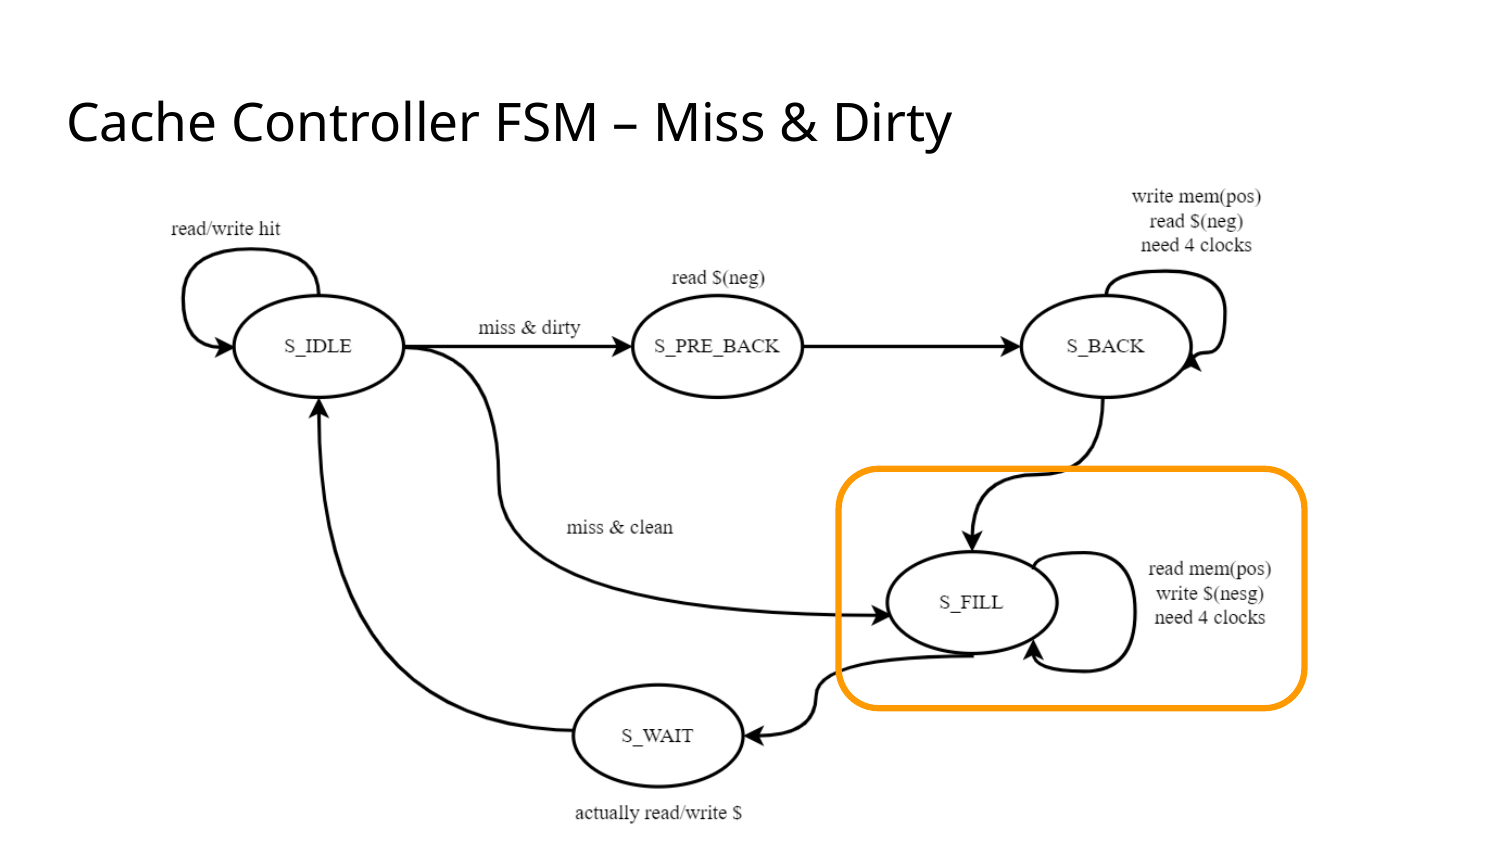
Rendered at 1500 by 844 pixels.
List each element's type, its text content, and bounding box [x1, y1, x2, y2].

title Cache Controller FSM – Miss & Dirty [51, 72, 1449, 167]
text_box [1279, 471, 1305, 706]
picture [167, 182, 1274, 826]
